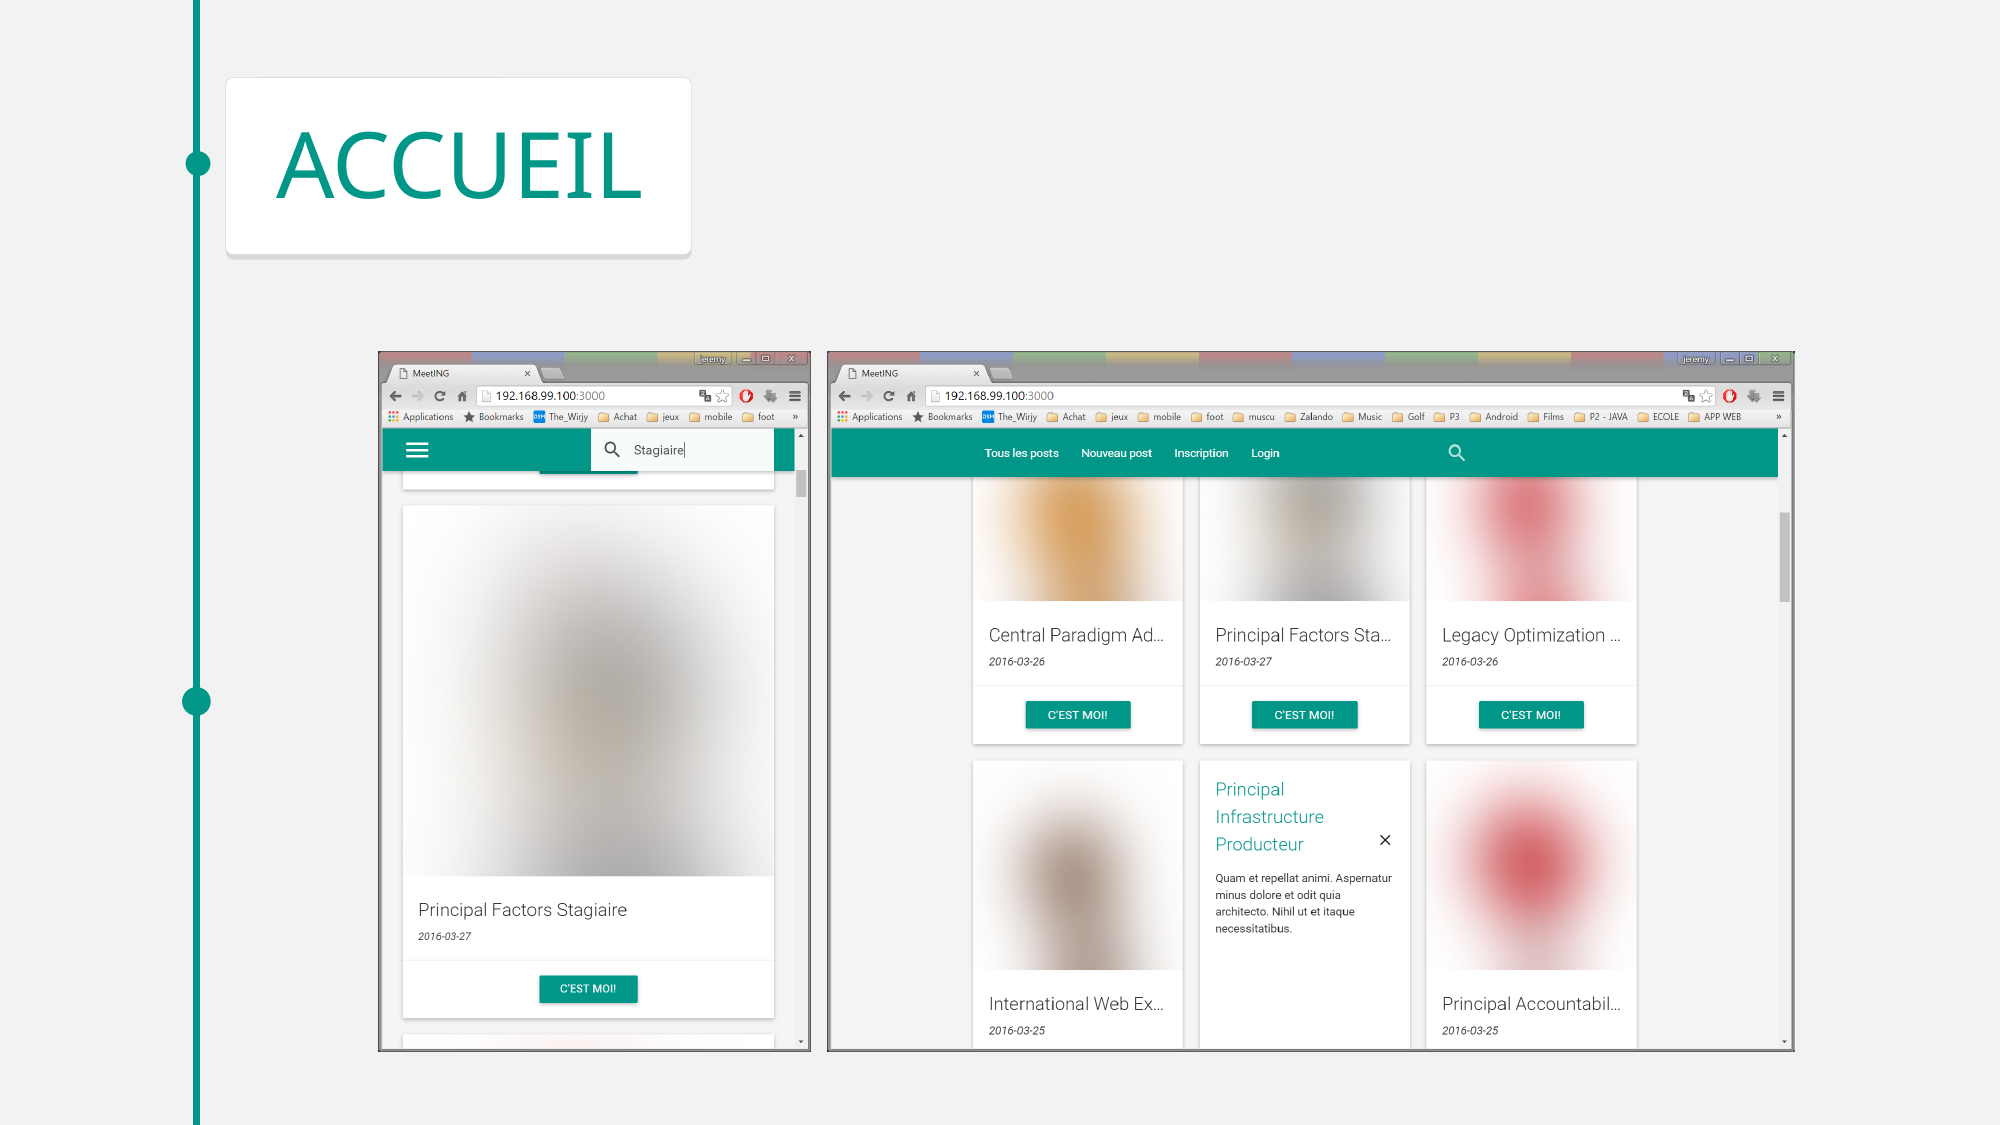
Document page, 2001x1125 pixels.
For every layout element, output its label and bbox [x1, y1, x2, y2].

text_box [167, 59, 1863, 278]
text_box [183, 351, 1795, 1052]
